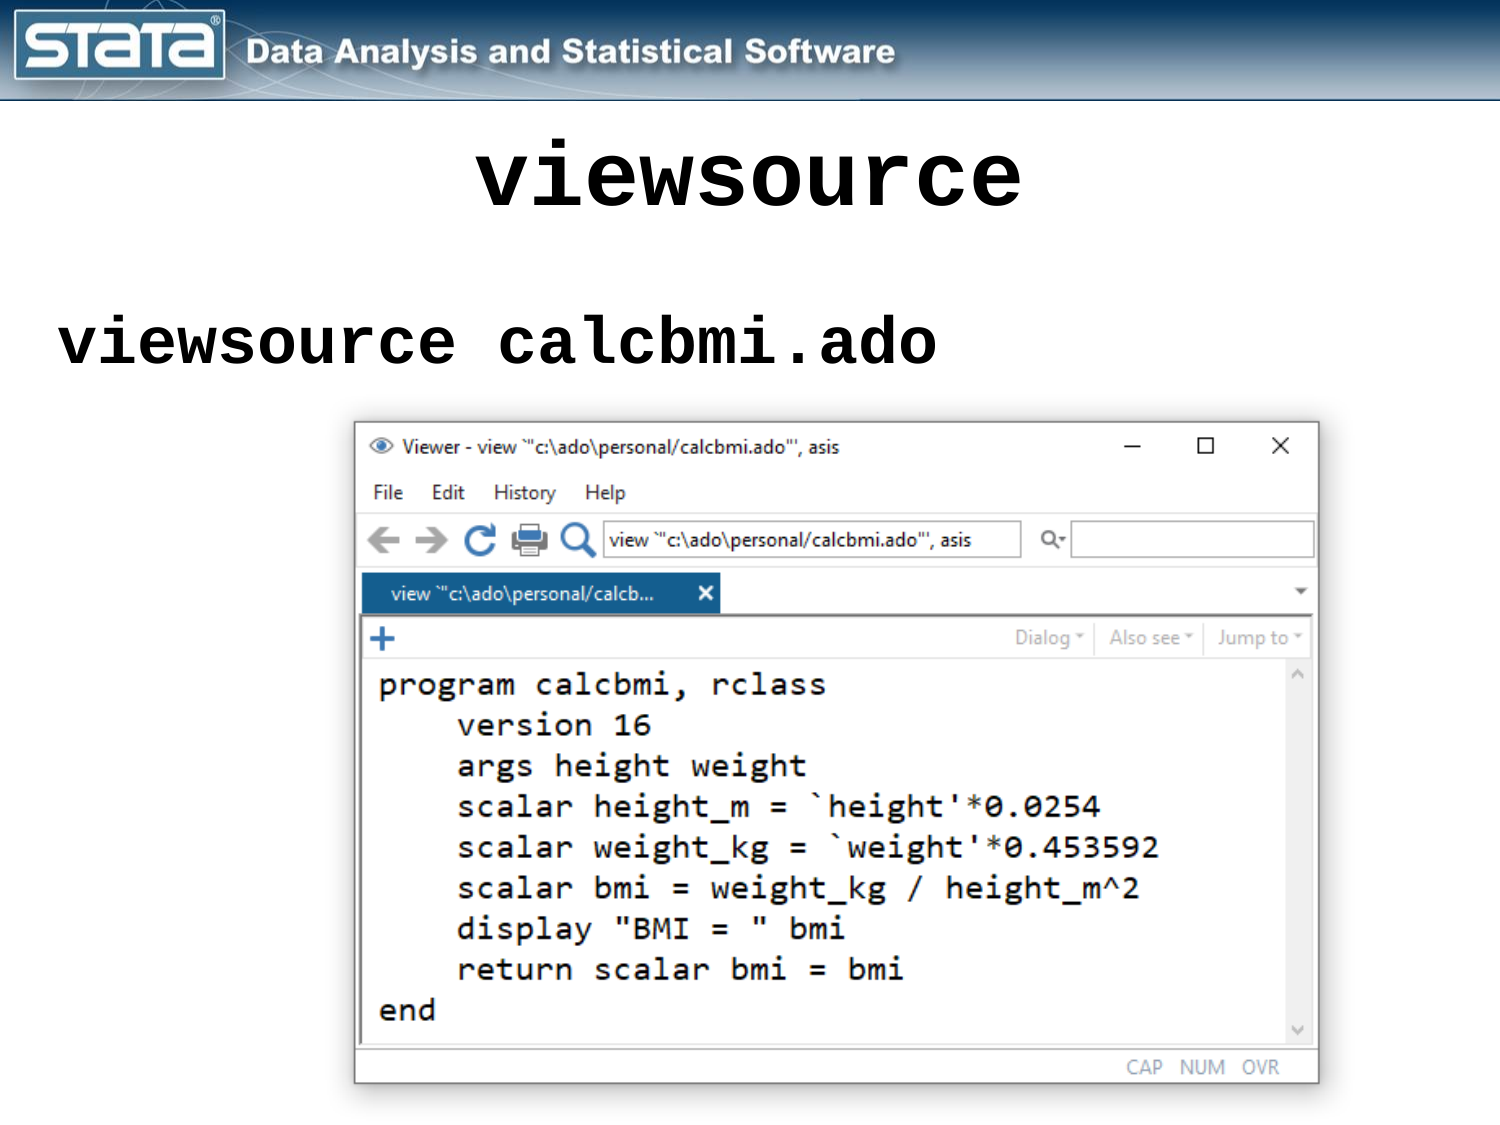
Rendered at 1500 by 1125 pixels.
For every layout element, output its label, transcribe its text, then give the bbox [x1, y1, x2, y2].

title viewsource [0, 99, 1500, 238]
text_box viewsource calcbmi.ado [43, 289, 953, 385]
picture [287, 362, 1384, 1125]
picture [0, 0, 1500, 99]
